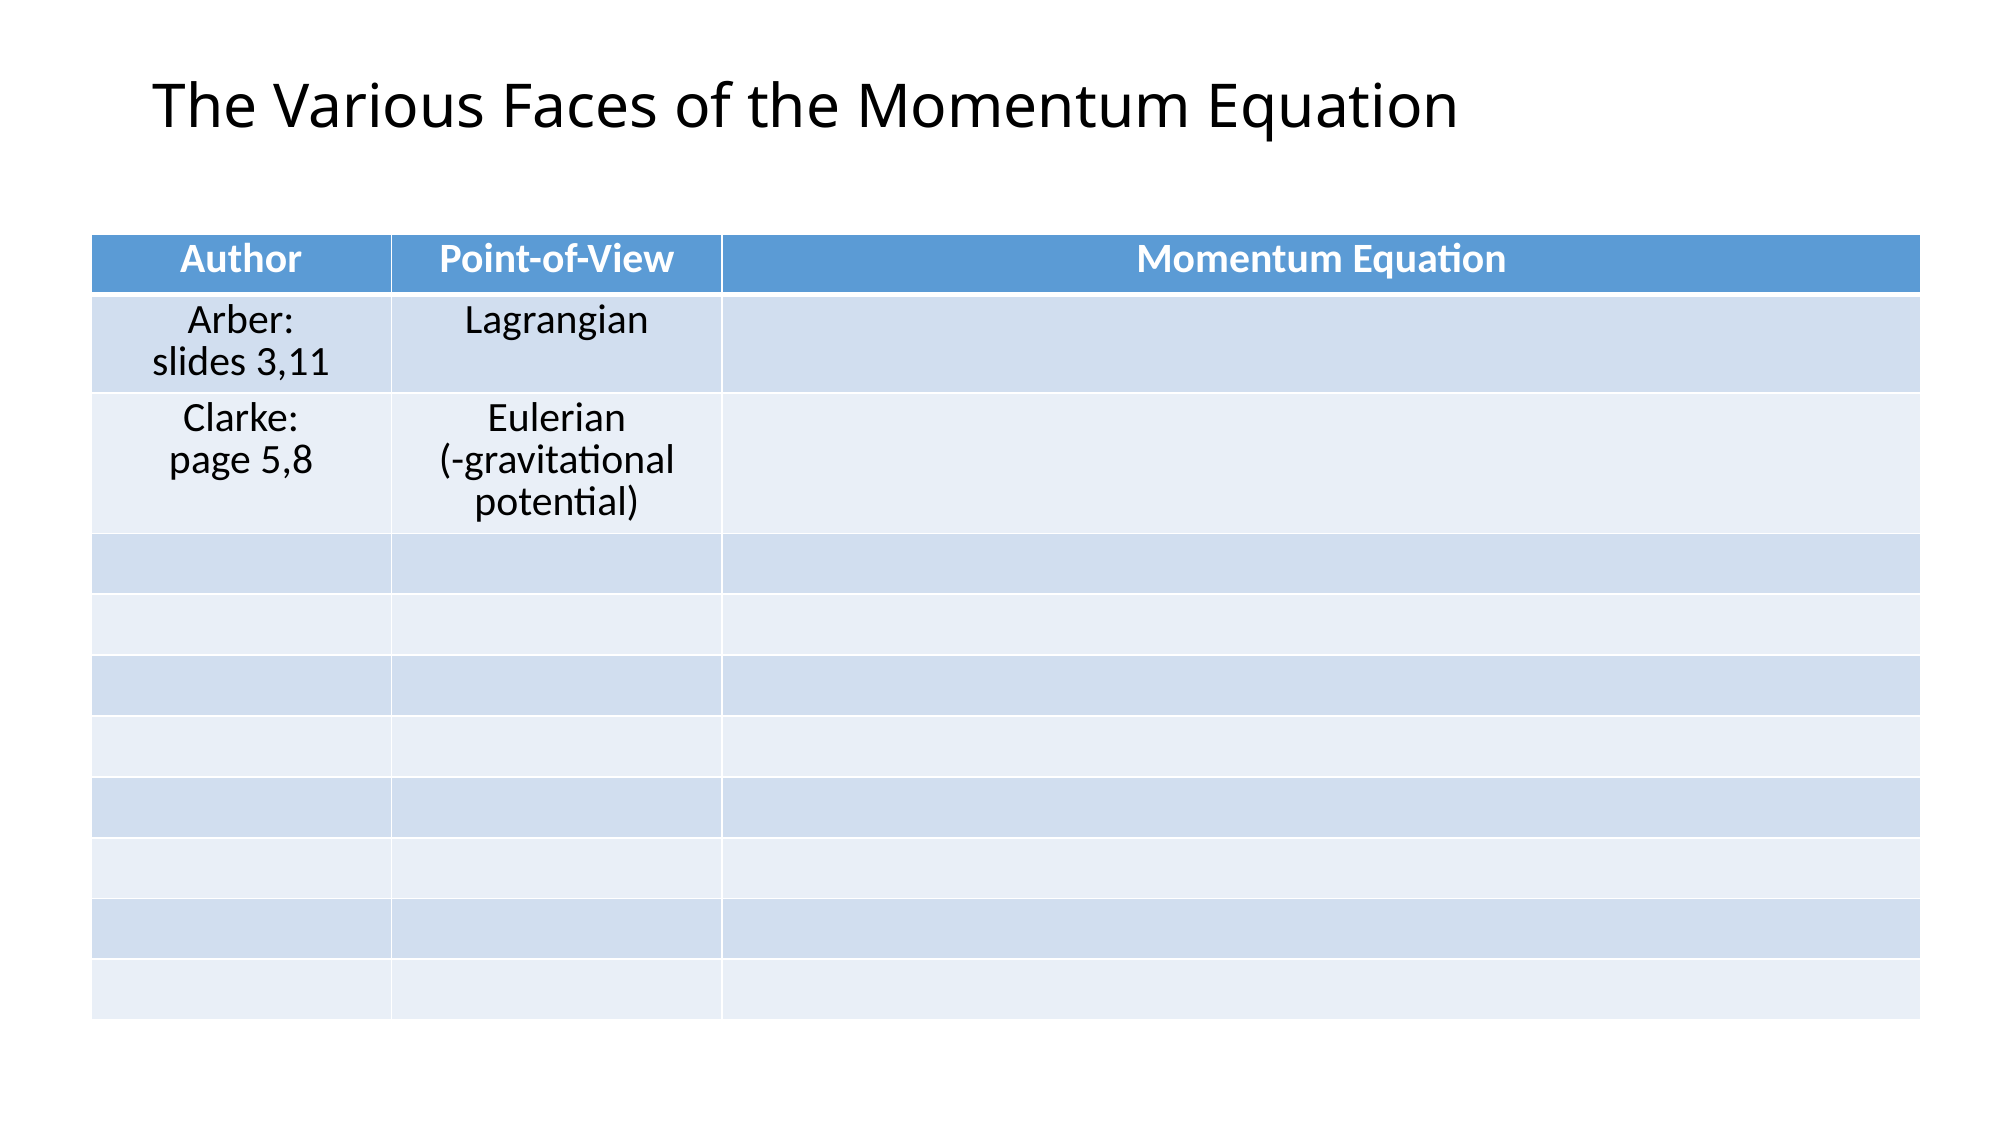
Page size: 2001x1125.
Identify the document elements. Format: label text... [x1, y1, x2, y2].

title The Various Faces of the Momentum Equation [137, 59, 1863, 152]
